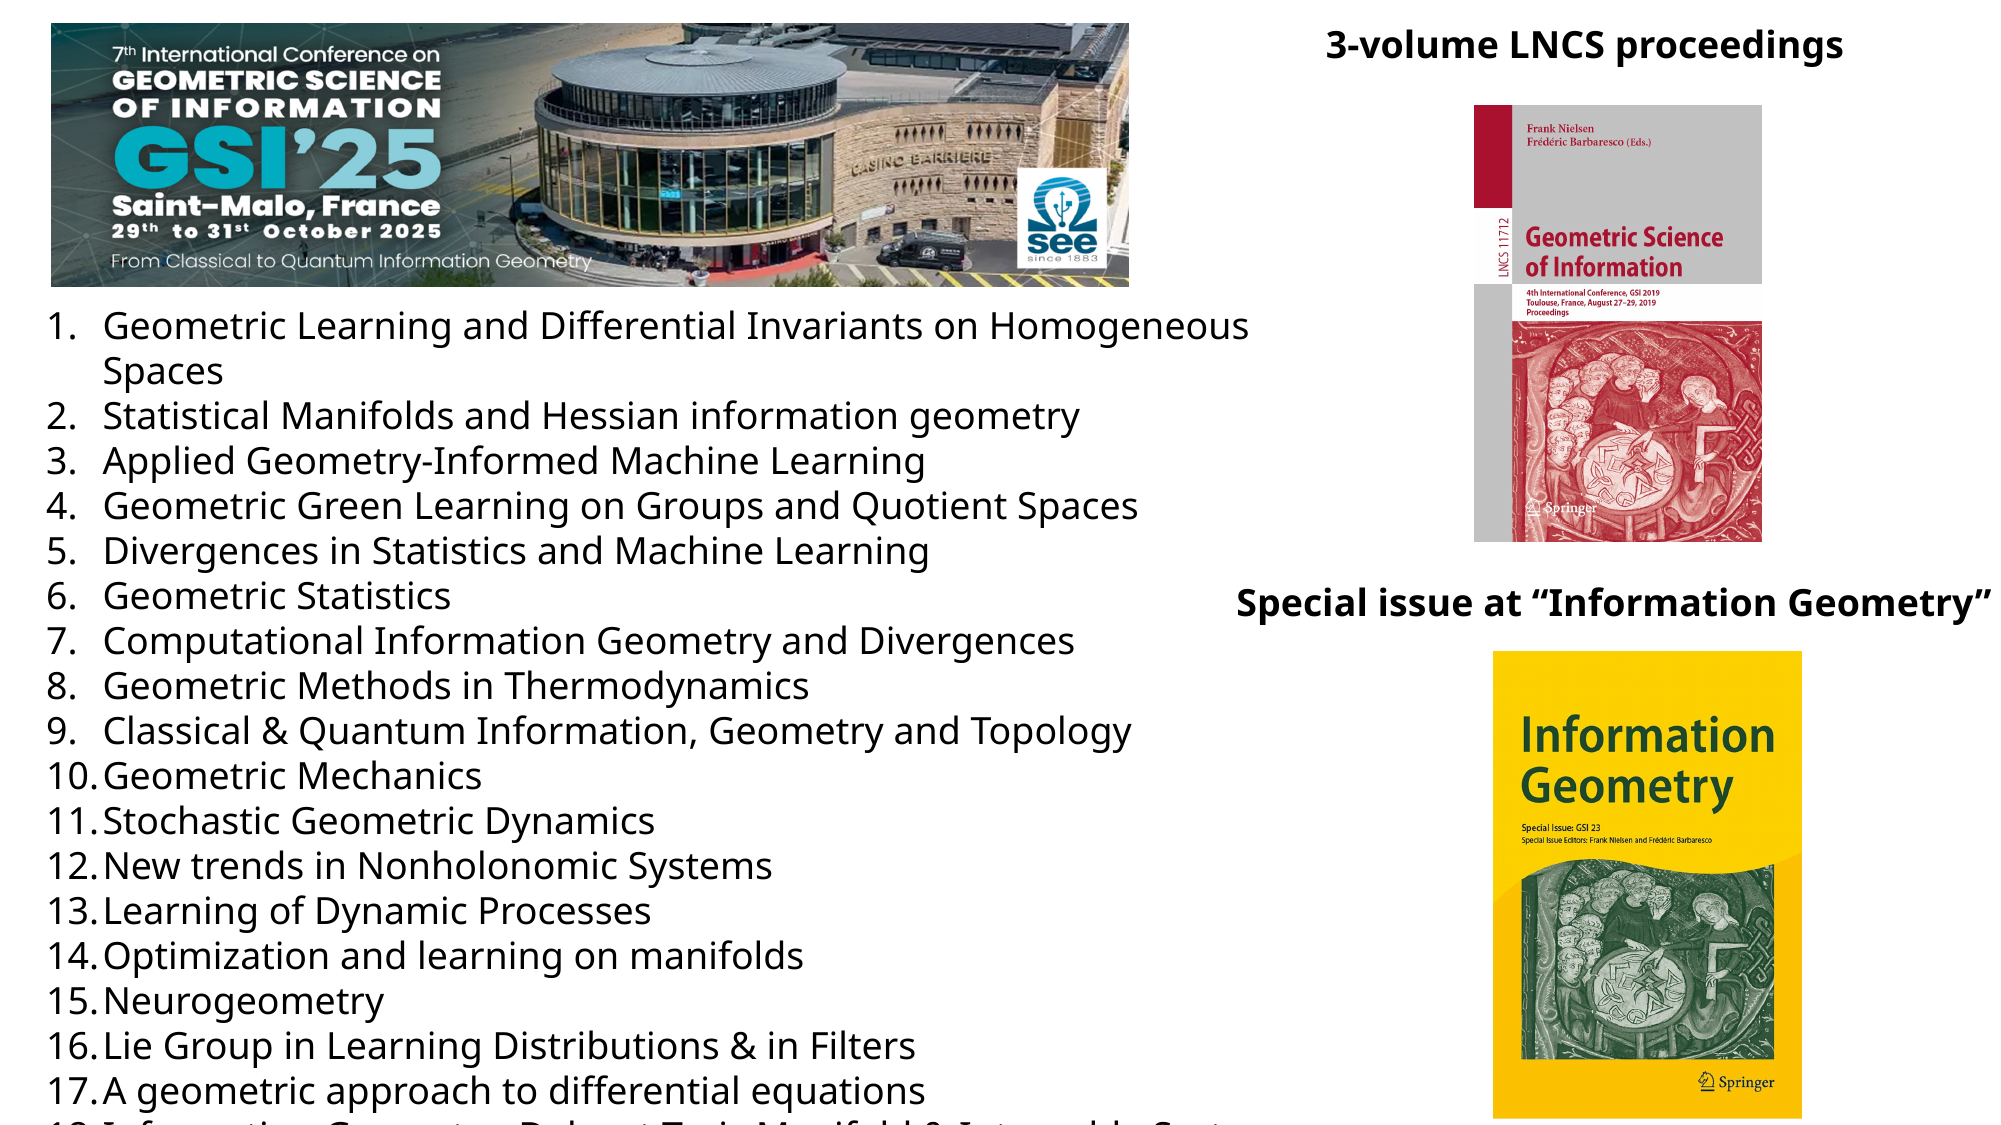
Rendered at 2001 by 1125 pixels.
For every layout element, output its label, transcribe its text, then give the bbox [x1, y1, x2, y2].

text_box Special issue at “Information Geometry” [1221, 571, 2000, 632]
picture [50, 22, 1130, 287]
picture [1474, 105, 1763, 542]
text_box 3-volume LNCS proceedings [1311, 13, 1860, 74]
text_box Geometric Learning and Differential Invariants on Homogeneous Spaces Statistical Manifolds and Hessian information geometry Applied Geometry-Informed Machine Learning Geometric Green Learning on Groups and Quotient Spaces Divergences in Statistics and Machine Learning Geometric Statistics Computational Information Geometry and Divergences Geometric Methods in Thermodynamics Classical & Quantum Information, Geometry and Topology Geometric Mechanics Stochastic Geometric Dynamics New trends in Nonholonomic Systems Learning of Dynamic Processes Optimization and learning on manifolds Neurogeometry Lie Group in Learning Distributions & in Filters A geometric approach to differential equations Information Geometry, Delzant Toric Manifold & Integrable System [31, 295, 1391, 1125]
picture [1492, 650, 1802, 1120]
